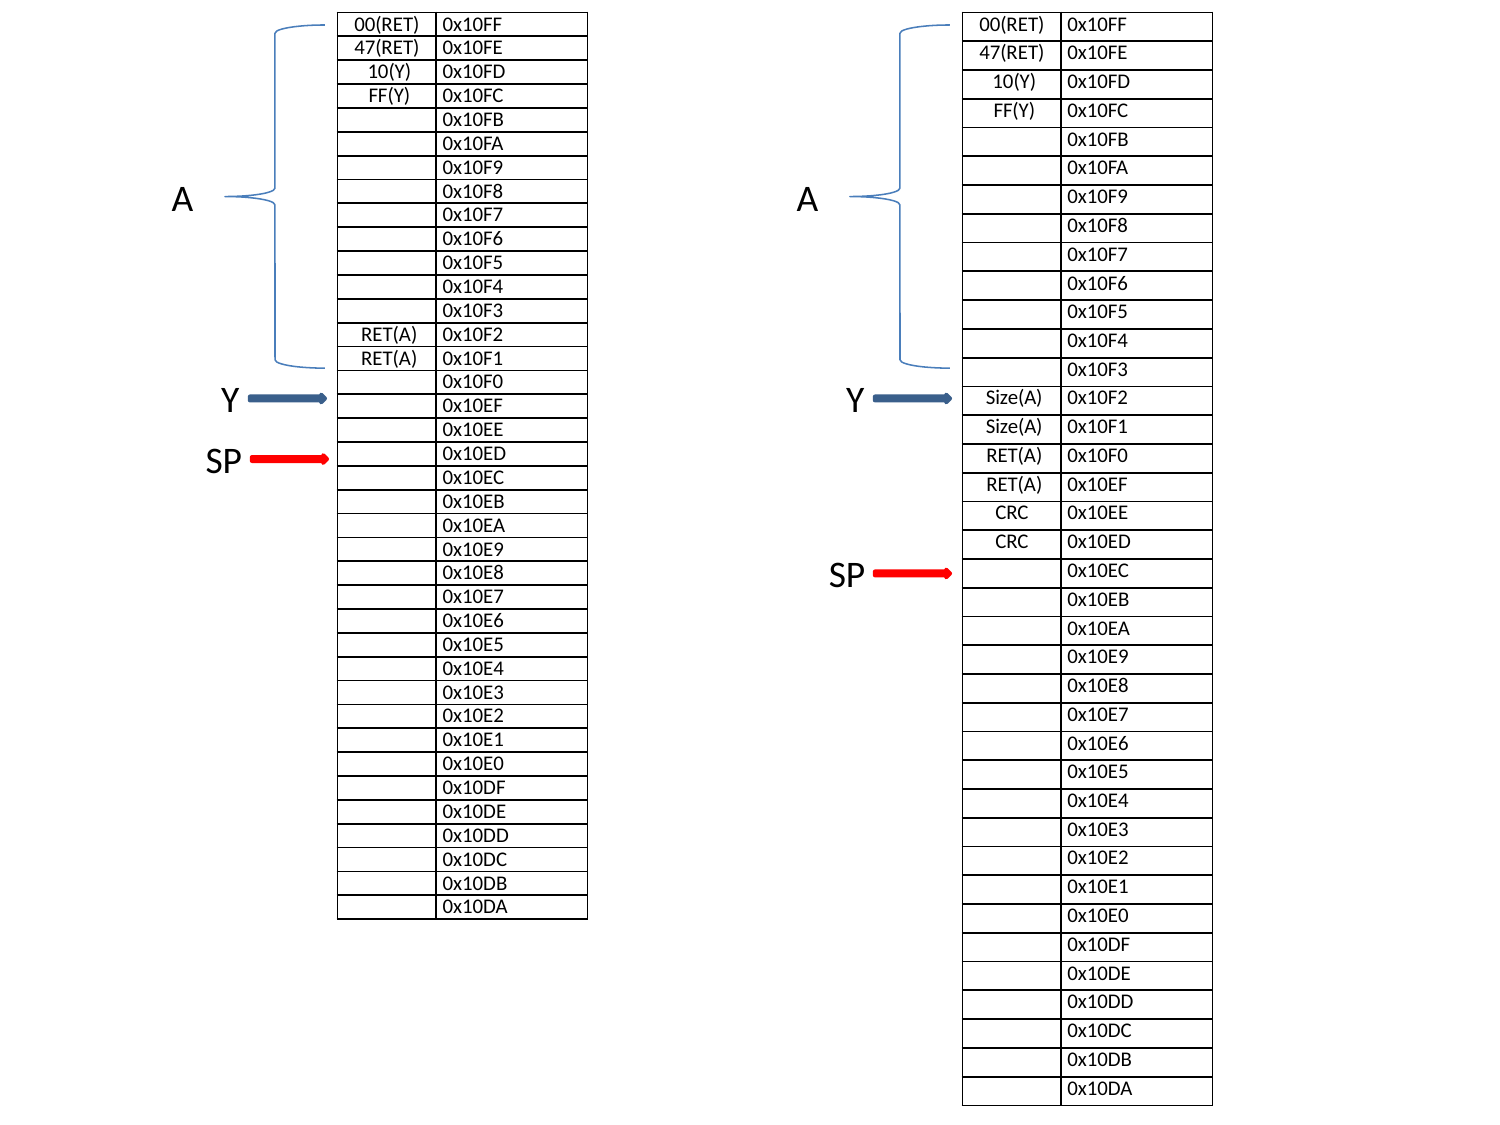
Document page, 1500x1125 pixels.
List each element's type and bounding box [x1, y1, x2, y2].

table_cell [1062, 71, 1212, 98]
table_cell [338, 872, 435, 894]
table_cell [437, 634, 587, 656]
table_cell [963, 675, 1060, 702]
table_cell [963, 646, 1060, 673]
table_cell [963, 474, 1060, 501]
table_cell [1062, 128, 1212, 155]
table_cell [1062, 474, 1212, 501]
table_cell [338, 658, 435, 680]
table_cell [963, 1078, 1060, 1105]
table_cell [963, 905, 1060, 932]
table_cell [963, 71, 1060, 98]
table_cell [1062, 876, 1212, 903]
table_cell [1062, 1078, 1212, 1105]
table_cell [963, 416, 1060, 443]
table_cell [437, 371, 587, 393]
table_cell [1062, 962, 1212, 989]
table_cell [437, 85, 587, 107]
table_cell [1062, 243, 1212, 270]
table_cell [963, 617, 1060, 644]
table_cell [437, 729, 587, 751]
table_cell [338, 825, 435, 847]
table_cell [1062, 761, 1212, 788]
table_cell [1062, 790, 1212, 817]
table_cell [1062, 1020, 1212, 1047]
table_cell [338, 896, 435, 918]
table_header [338, 13, 435, 35]
table_cell [338, 300, 435, 322]
table_cell [338, 85, 435, 107]
table_cell [963, 301, 1060, 328]
table_cell [338, 586, 435, 608]
table_cell [1062, 42, 1212, 69]
table_cell [338, 681, 435, 704]
table_cell [437, 491, 587, 513]
table_cell [437, 825, 587, 847]
table_cell [437, 586, 587, 608]
table_cell [963, 100, 1060, 127]
table_cell [963, 991, 1060, 1018]
table_cell [437, 753, 587, 775]
table_cell [1062, 272, 1212, 299]
table_cell [1062, 301, 1212, 328]
table_cell [963, 847, 1060, 874]
text_box [813, 542, 951, 604]
table_header [437, 13, 587, 35]
table_cell [338, 443, 435, 465]
table_cell [338, 228, 435, 250]
table_cell [1062, 1049, 1212, 1076]
table_cell [963, 272, 1060, 299]
table_cell [963, 876, 1060, 903]
table_cell [963, 359, 1060, 386]
table_cell [338, 109, 435, 131]
table_cell [437, 705, 587, 727]
table_cell [1062, 186, 1212, 213]
table_cell [963, 215, 1060, 242]
table_cell [963, 330, 1060, 357]
table_cell [963, 243, 1060, 270]
table_cell [1062, 445, 1212, 472]
table_cell [338, 634, 435, 656]
table_cell [1062, 416, 1212, 443]
table_cell [1062, 330, 1212, 357]
table_cell [437, 324, 587, 346]
table_cell [437, 467, 587, 489]
table_cell [963, 445, 1060, 472]
table_cell [338, 204, 435, 226]
table_header [1062, 13, 1212, 40]
table_cell [338, 801, 435, 823]
table_cell [963, 732, 1060, 759]
table_cell [1062, 502, 1212, 529]
table_cell [338, 777, 435, 799]
table_cell [437, 777, 587, 799]
table_cell [1062, 617, 1212, 644]
table_cell [338, 753, 435, 775]
table_cell [1062, 359, 1212, 386]
table_cell [963, 761, 1060, 788]
table_cell [338, 157, 435, 179]
table_cell [437, 562, 587, 584]
table_header [963, 13, 1060, 40]
table_cell [437, 801, 587, 823]
table_cell [963, 502, 1060, 529]
table_cell [437, 300, 587, 322]
table_cell [437, 347, 587, 370]
table_cell [1062, 704, 1212, 731]
table_cell [338, 276, 435, 298]
table_cell [437, 610, 587, 632]
table_cell [963, 560, 1060, 587]
table_cell [437, 872, 587, 894]
table_cell [963, 704, 1060, 731]
table_cell [1062, 847, 1212, 874]
table_cell [963, 157, 1060, 184]
table_cell [1062, 646, 1212, 673]
table_cell [338, 705, 435, 727]
table_cell [437, 109, 587, 131]
table_cell [963, 128, 1060, 155]
table_cell [1062, 215, 1212, 242]
table_cell [338, 252, 435, 274]
table_cell [338, 467, 435, 489]
table_cell [963, 819, 1060, 846]
table_cell [1062, 387, 1212, 414]
table_cell [963, 962, 1060, 989]
table_cell [437, 681, 587, 704]
table_cell [1062, 560, 1212, 587]
text_box [156, 24, 328, 490]
table_cell [437, 133, 587, 155]
table_cell [437, 848, 587, 871]
table_cell [437, 180, 587, 202]
table_cell [338, 133, 435, 155]
table_cell [1062, 732, 1212, 759]
table_cell [338, 562, 435, 584]
table_cell [963, 589, 1060, 616]
table_cell [1062, 934, 1212, 961]
table_cell [338, 324, 435, 346]
table_cell [437, 252, 587, 274]
table_cell [1062, 157, 1212, 184]
table_cell [437, 419, 587, 441]
table_cell [963, 186, 1060, 213]
table_cell [437, 443, 587, 465]
table_cell [338, 347, 435, 370]
table_cell [338, 395, 435, 417]
table_cell [437, 658, 587, 680]
table_cell [338, 538, 435, 560]
table_cell [338, 419, 435, 441]
table_cell [338, 61, 435, 83]
table_cell [338, 729, 435, 751]
table_cell [338, 514, 435, 537]
table_cell [1062, 531, 1212, 558]
table_cell [338, 491, 435, 513]
table_cell [963, 1049, 1060, 1076]
text_box [781, 24, 951, 429]
table_cell [1062, 675, 1212, 702]
table_cell [338, 37, 435, 59]
table_cell [338, 610, 435, 632]
table_cell [1062, 100, 1212, 127]
table_cell [1062, 589, 1212, 616]
table_cell [963, 387, 1060, 414]
table_cell [437, 61, 587, 83]
table_cell [1062, 819, 1212, 846]
table_cell [963, 1020, 1060, 1047]
table_cell [338, 180, 435, 202]
table_cell [437, 204, 587, 226]
table_cell [437, 276, 587, 298]
table_cell [437, 538, 587, 560]
table_cell [1062, 905, 1212, 932]
table_cell [437, 228, 587, 250]
table_cell [437, 514, 587, 537]
table_cell [437, 395, 587, 417]
table_cell [963, 934, 1060, 961]
table_cell [437, 157, 587, 179]
table_cell [963, 531, 1060, 558]
table_cell [437, 37, 587, 59]
table_cell [963, 42, 1060, 69]
table_cell [338, 848, 435, 871]
table_cell [338, 371, 435, 393]
table_cell [1062, 991, 1212, 1018]
table_cell [437, 896, 587, 918]
table_cell [963, 790, 1060, 817]
